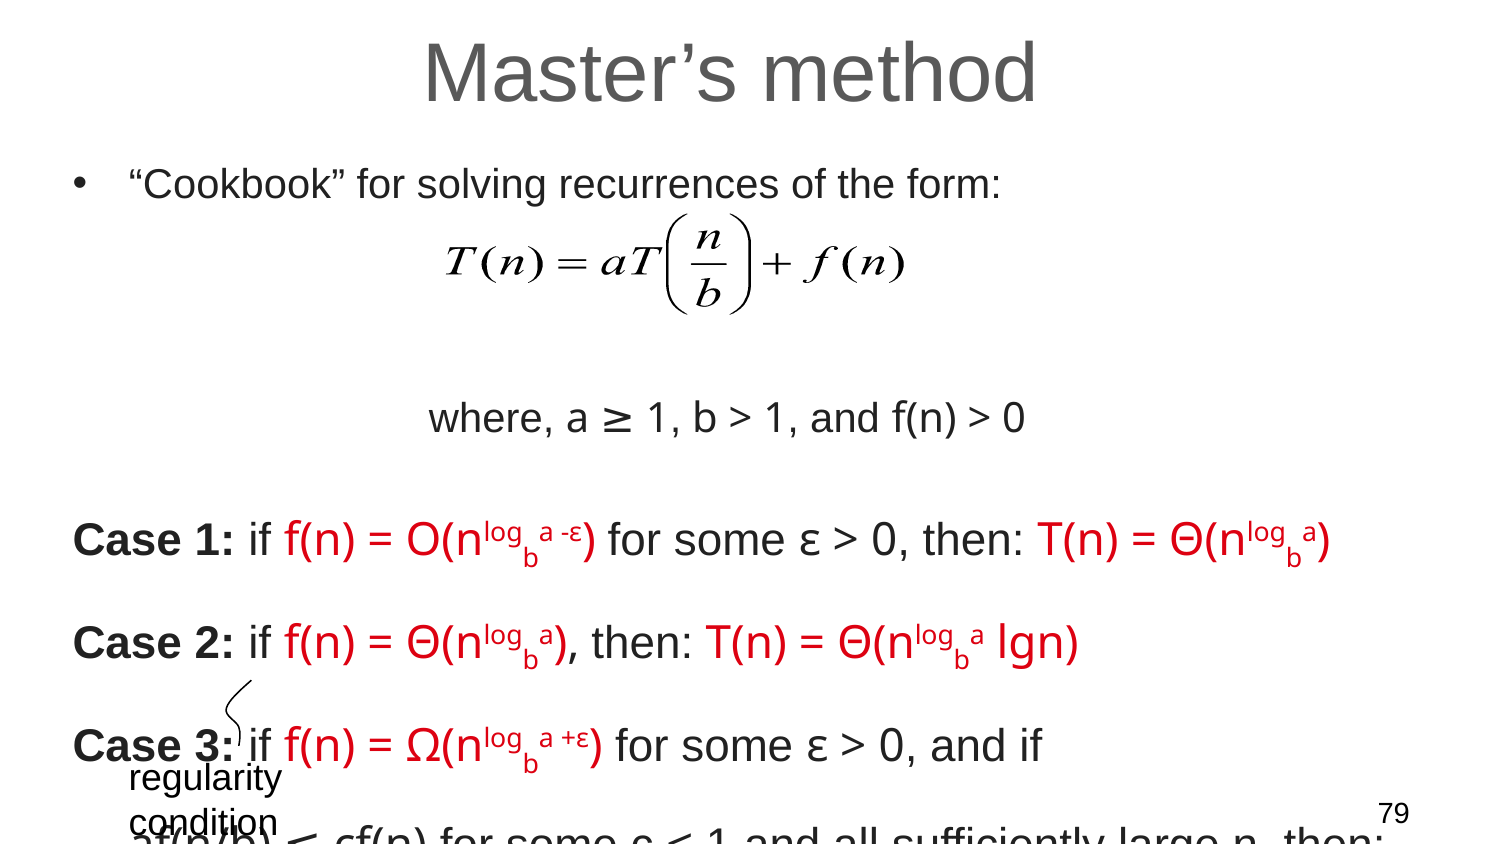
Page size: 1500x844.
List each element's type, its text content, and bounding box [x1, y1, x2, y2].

text_box [1074, 797, 1425, 827]
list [437, 206, 913, 322]
title Master’s method [55, 12, 1406, 124]
list “Cookbook” for solving recurrences of the form: where, a ≥ 1, b > 1, and f(n) > 0 Case 1: if f(n) = O(nlogba -ε) for some ε > 0, then: T(n) = Θ(nlogba) Case 2: if f(n) = Θ(nlogba), then: T(n) = Θ(nlogba lgn) Case 3: if f(n) = Ω(nlogba +ε) for some ε > 0, and if af(n/b) ≤ cf(n) for some c < 1 and all sufficiently large n, then: T(n) = Θ(f(n)) [57, 149, 1450, 797]
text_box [113, 679, 427, 844]
